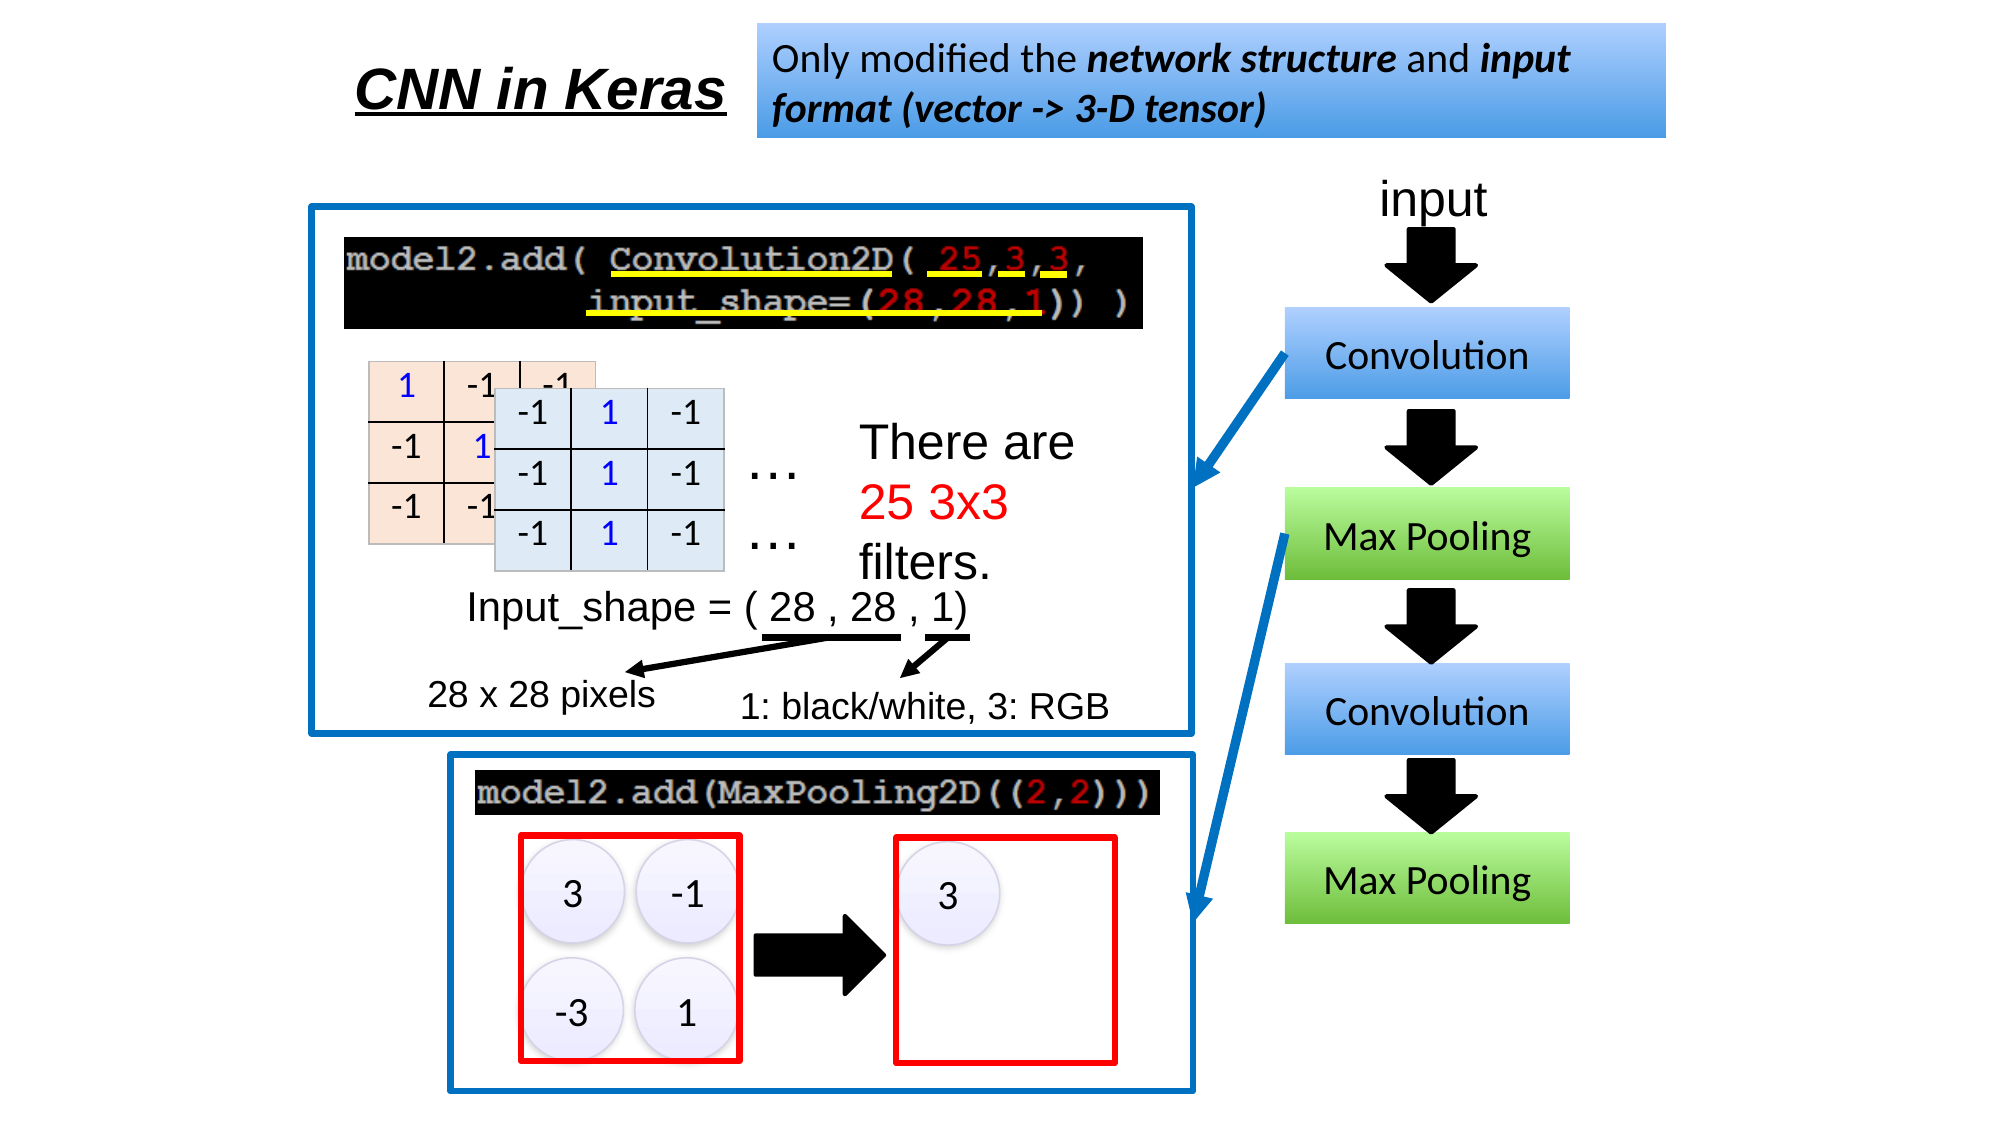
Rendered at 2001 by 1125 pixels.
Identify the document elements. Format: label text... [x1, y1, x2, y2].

text_box Only modified the network structure and input format (vector -> 3-D tensor) [757, 23, 1666, 138]
text_box input [1265, 159, 1602, 235]
text_box [448, 752, 1195, 1093]
text_box [1384, 235, 1478, 304]
text_box [309, 204, 1194, 736]
text_box [1384, 409, 1478, 486]
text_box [1192, 533, 1286, 924]
picture [344, 237, 1144, 329]
text_box Max Pooling [1286, 832, 1570, 924]
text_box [1192, 352, 1286, 488]
text_box [1384, 588, 1478, 665]
text_box CNN in Keras [339, 43, 743, 129]
text_box Convolution [1284, 307, 1570, 399]
text_box Max Pooling [1284, 487, 1570, 580]
text_box Convolution [1286, 663, 1570, 755]
picture [475, 770, 1161, 815]
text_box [899, 637, 949, 679]
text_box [624, 637, 829, 673]
text_box [1384, 758, 1478, 835]
